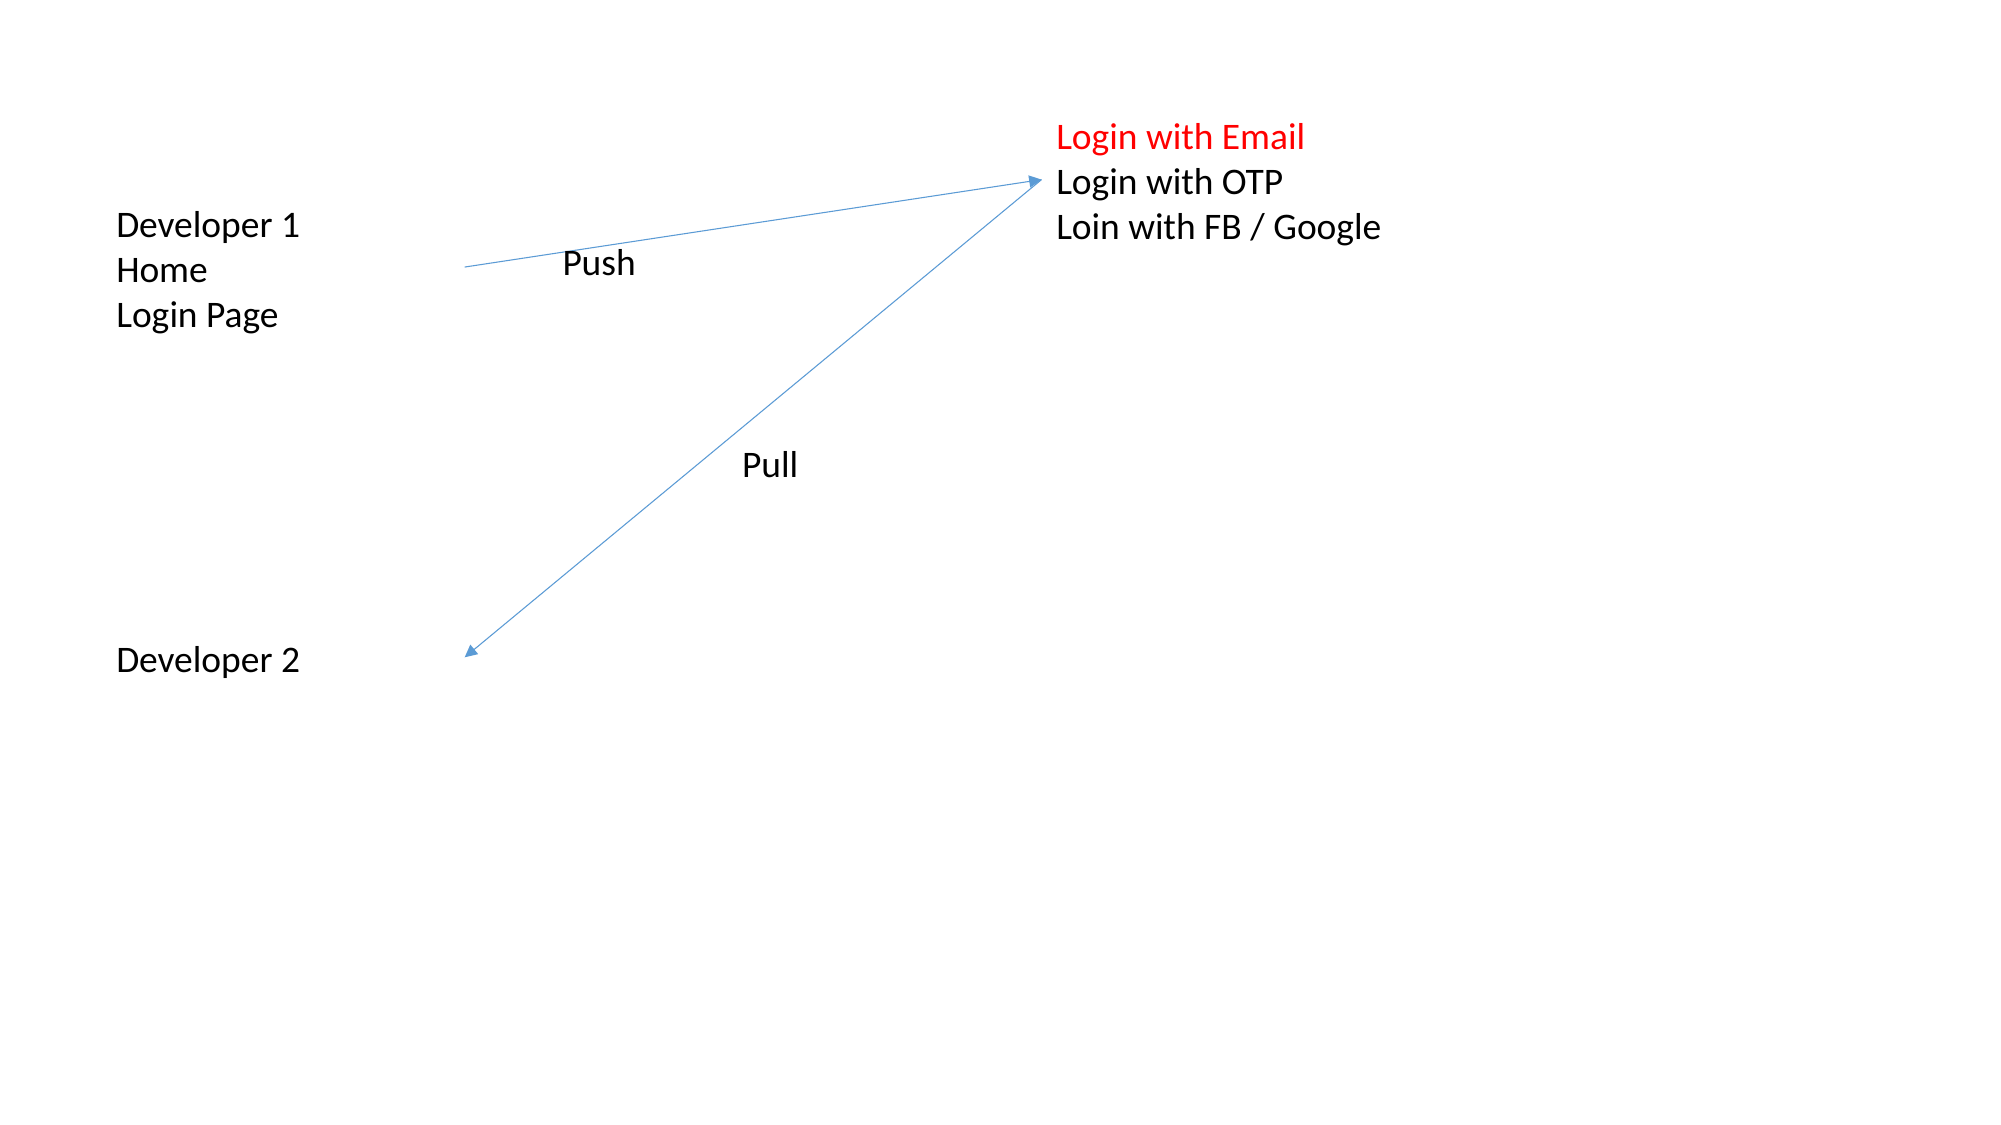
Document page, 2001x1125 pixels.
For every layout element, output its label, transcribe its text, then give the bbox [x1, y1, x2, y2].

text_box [464, 180, 1042, 658]
text_box Developer 2 [101, 627, 465, 688]
text_box Developer 1 Home Login Page [101, 192, 464, 342]
text_box Login with Email Login with OTP Loin with FB / Google [1041, 104, 1410, 255]
